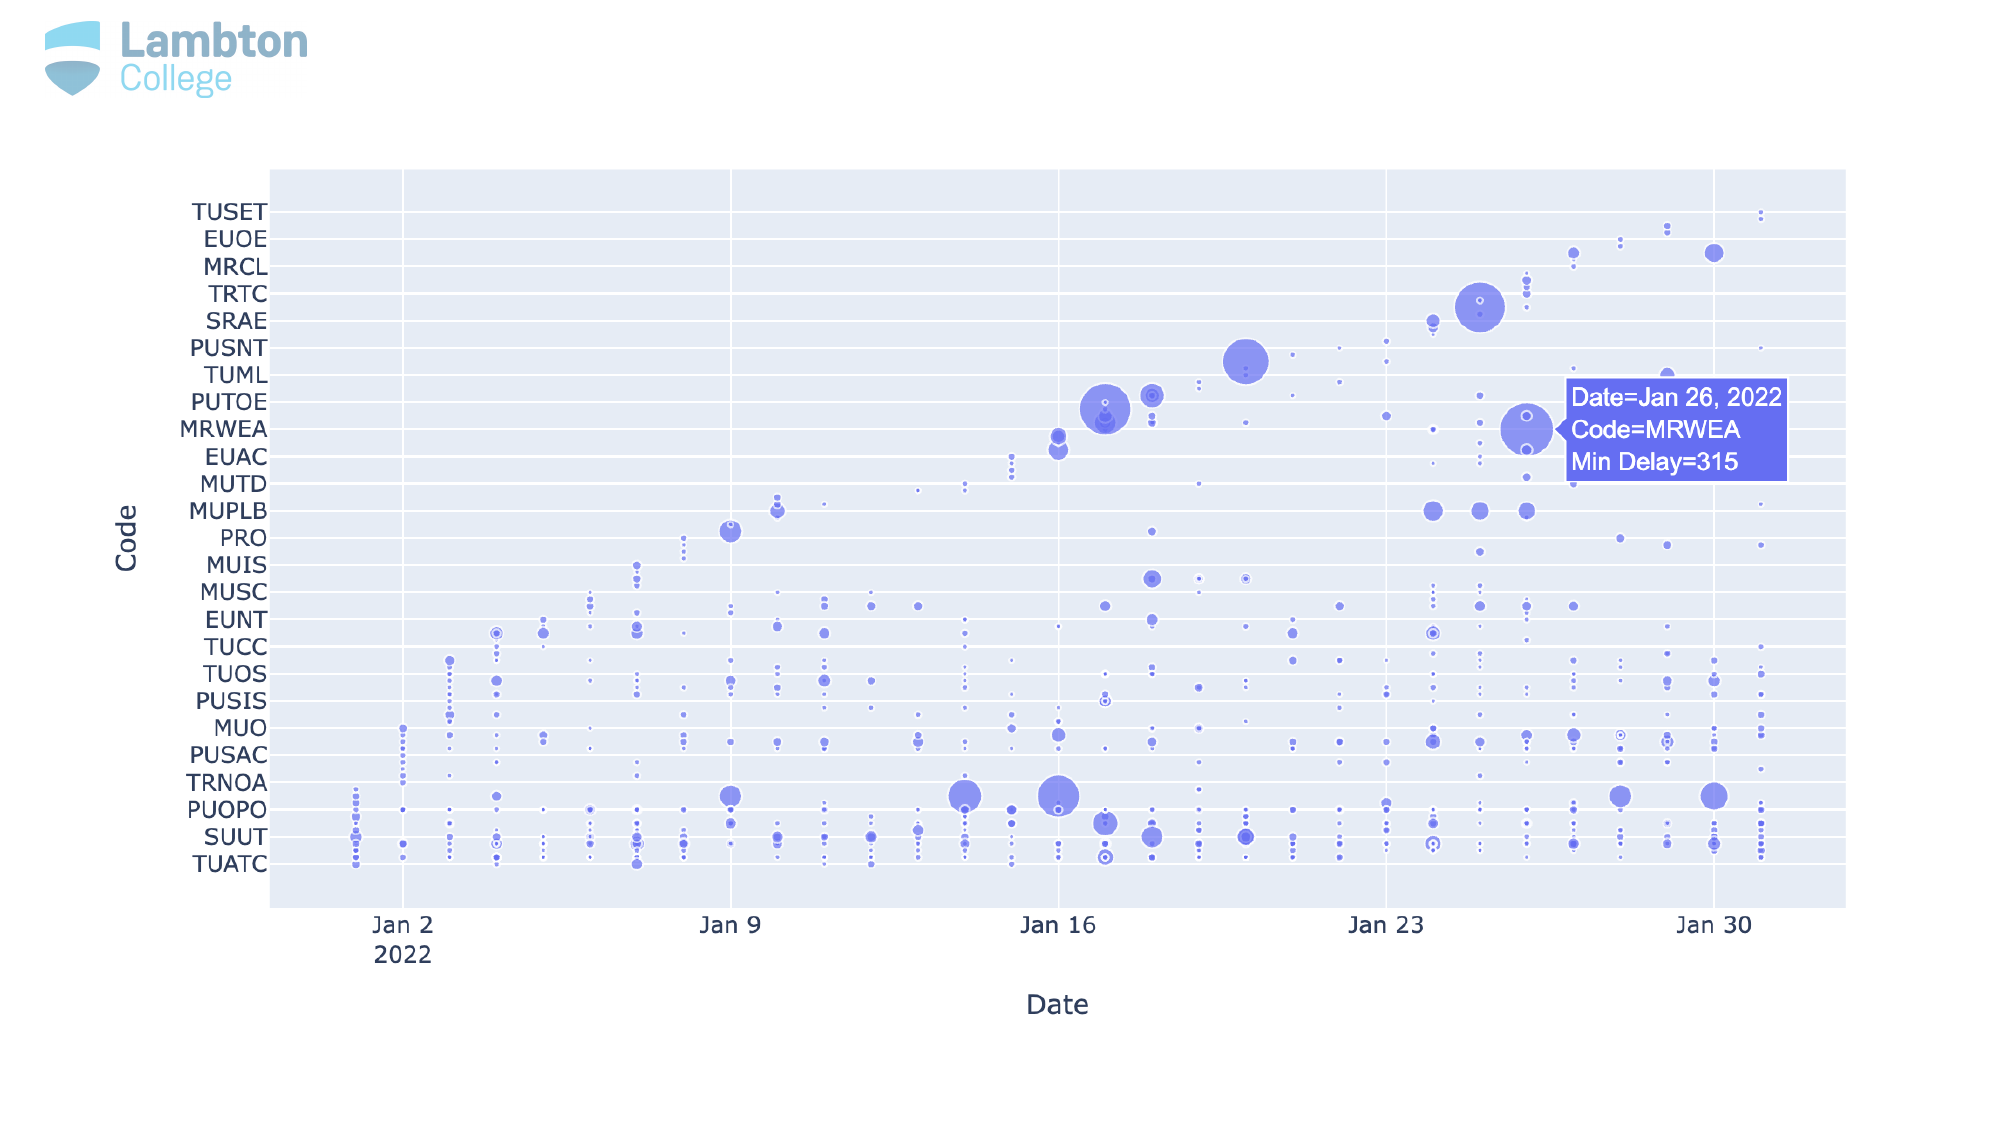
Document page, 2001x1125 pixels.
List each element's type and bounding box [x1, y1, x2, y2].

picture [54, 129, 2000, 1025]
picture [44, 21, 307, 98]
